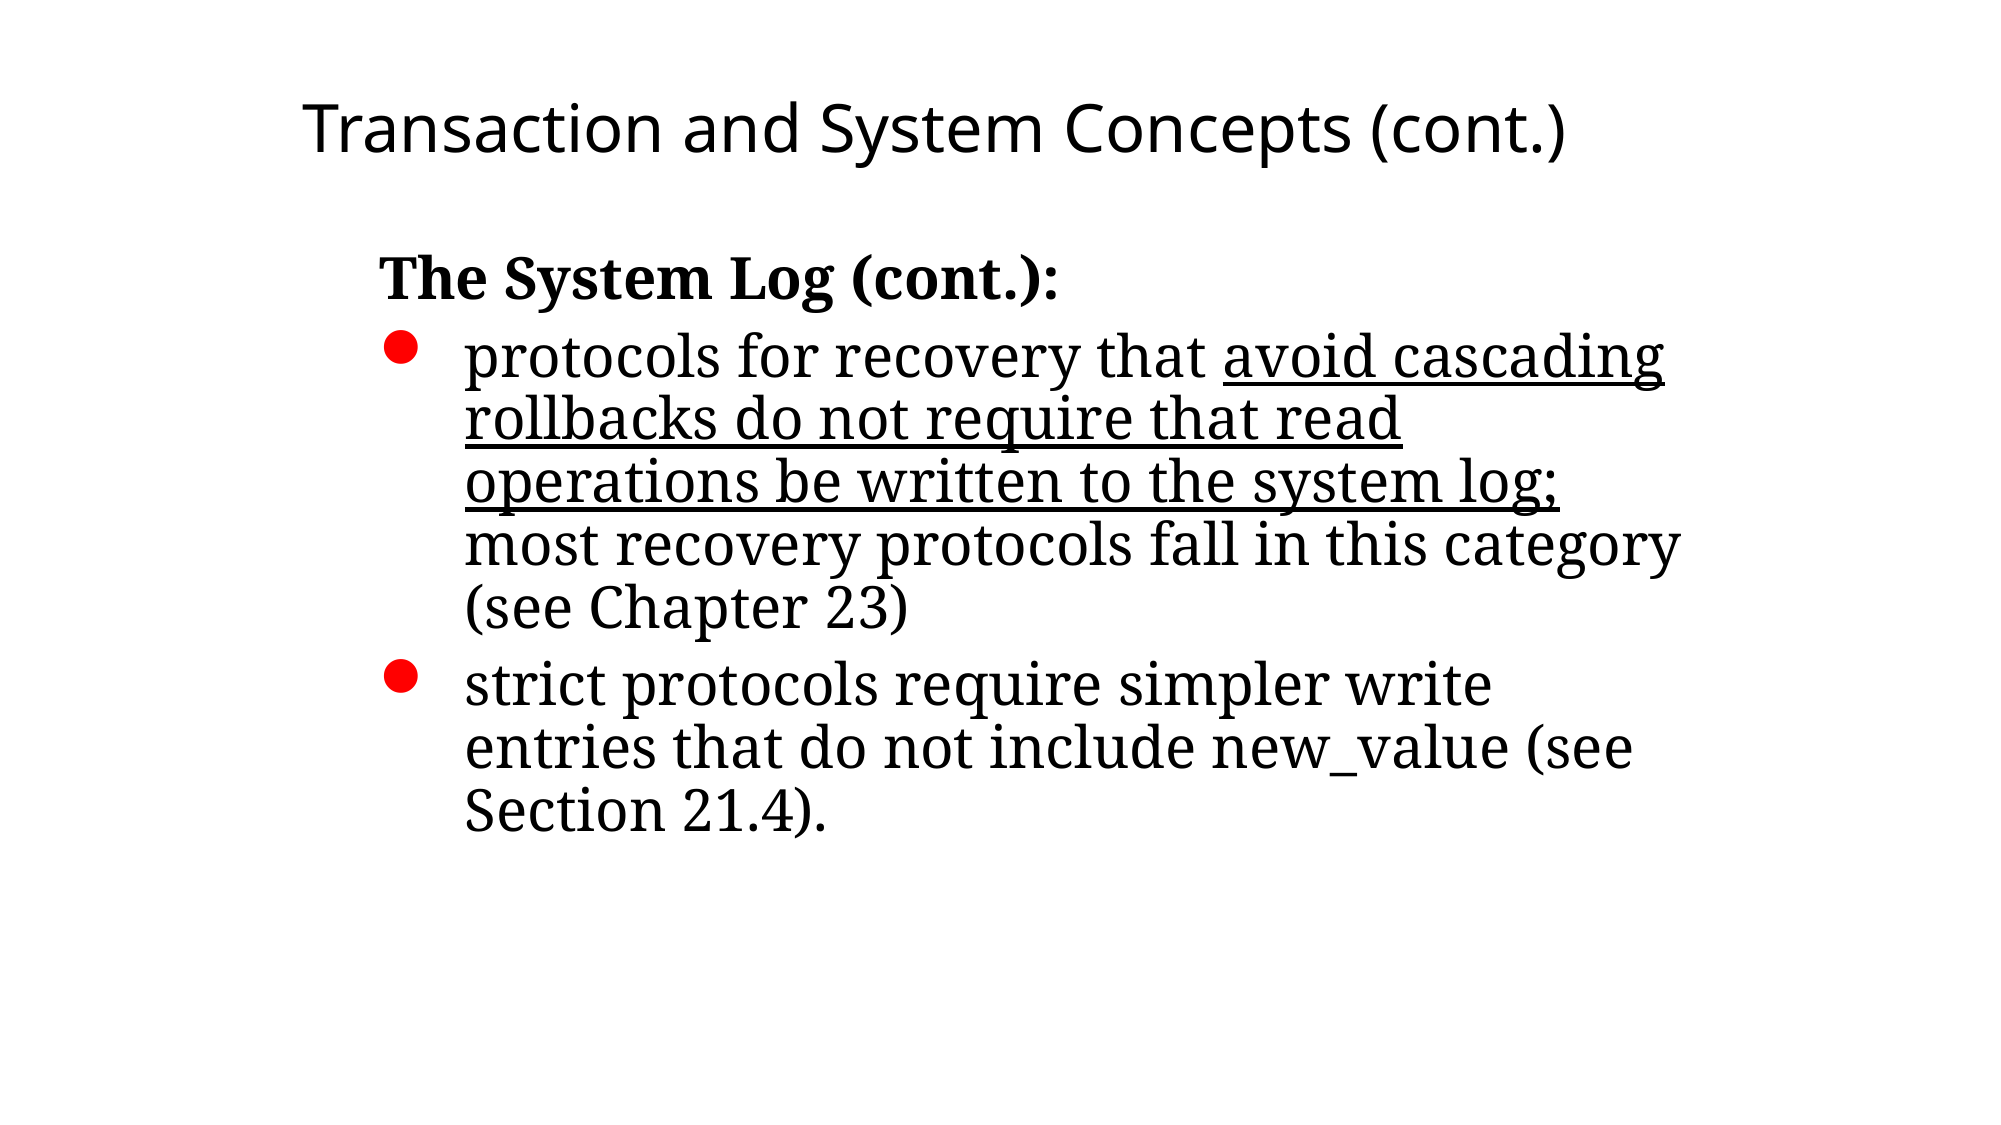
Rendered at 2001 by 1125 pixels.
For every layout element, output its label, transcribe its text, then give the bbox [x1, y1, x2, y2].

title Transaction and System Concepts (cont.) [287, 37, 1638, 225]
list The System Log (cont.): protocols for recovery that avoid cascading rollbacks do not require that read operations be written to the system log; most recovery protocols fall in this category (see Chapter 23) strict protocols require simpler write entries that do not include new_value (see Section 21.4). [362, 241, 1703, 955]
